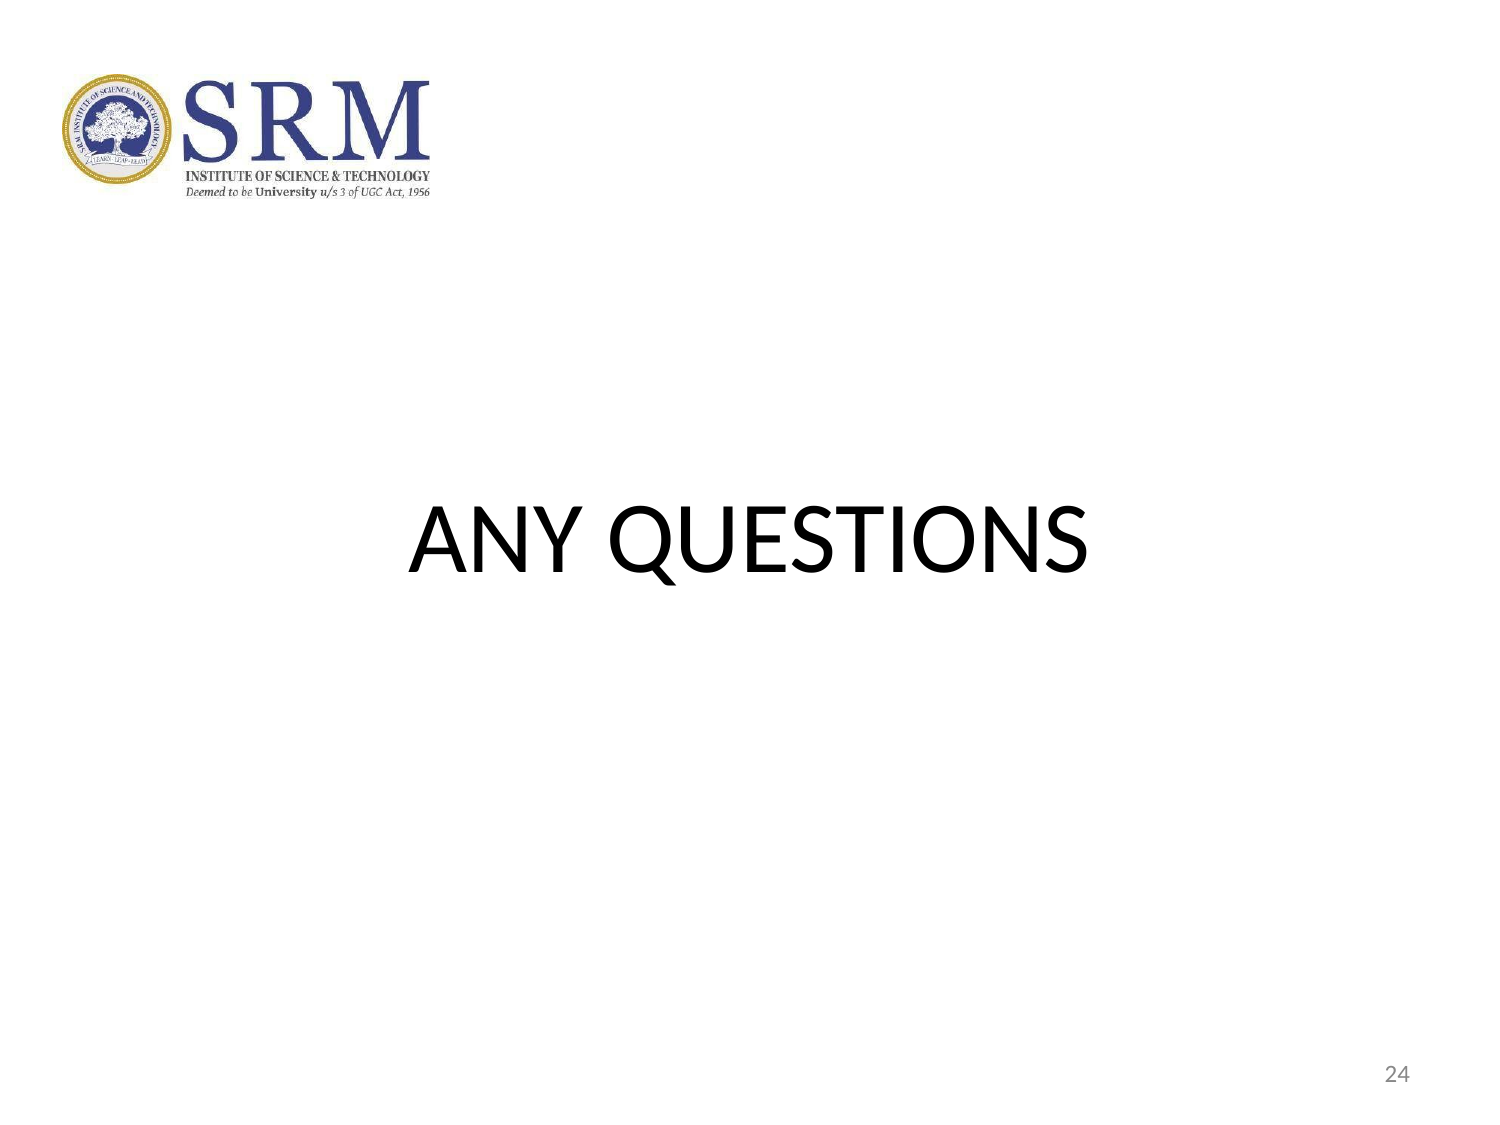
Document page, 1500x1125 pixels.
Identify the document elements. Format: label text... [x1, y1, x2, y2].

list ANY QUESTIONS [75, 191, 1425, 934]
picture [62, 74, 430, 200]
slide_number ‹#› [1074, 1042, 1425, 1103]
